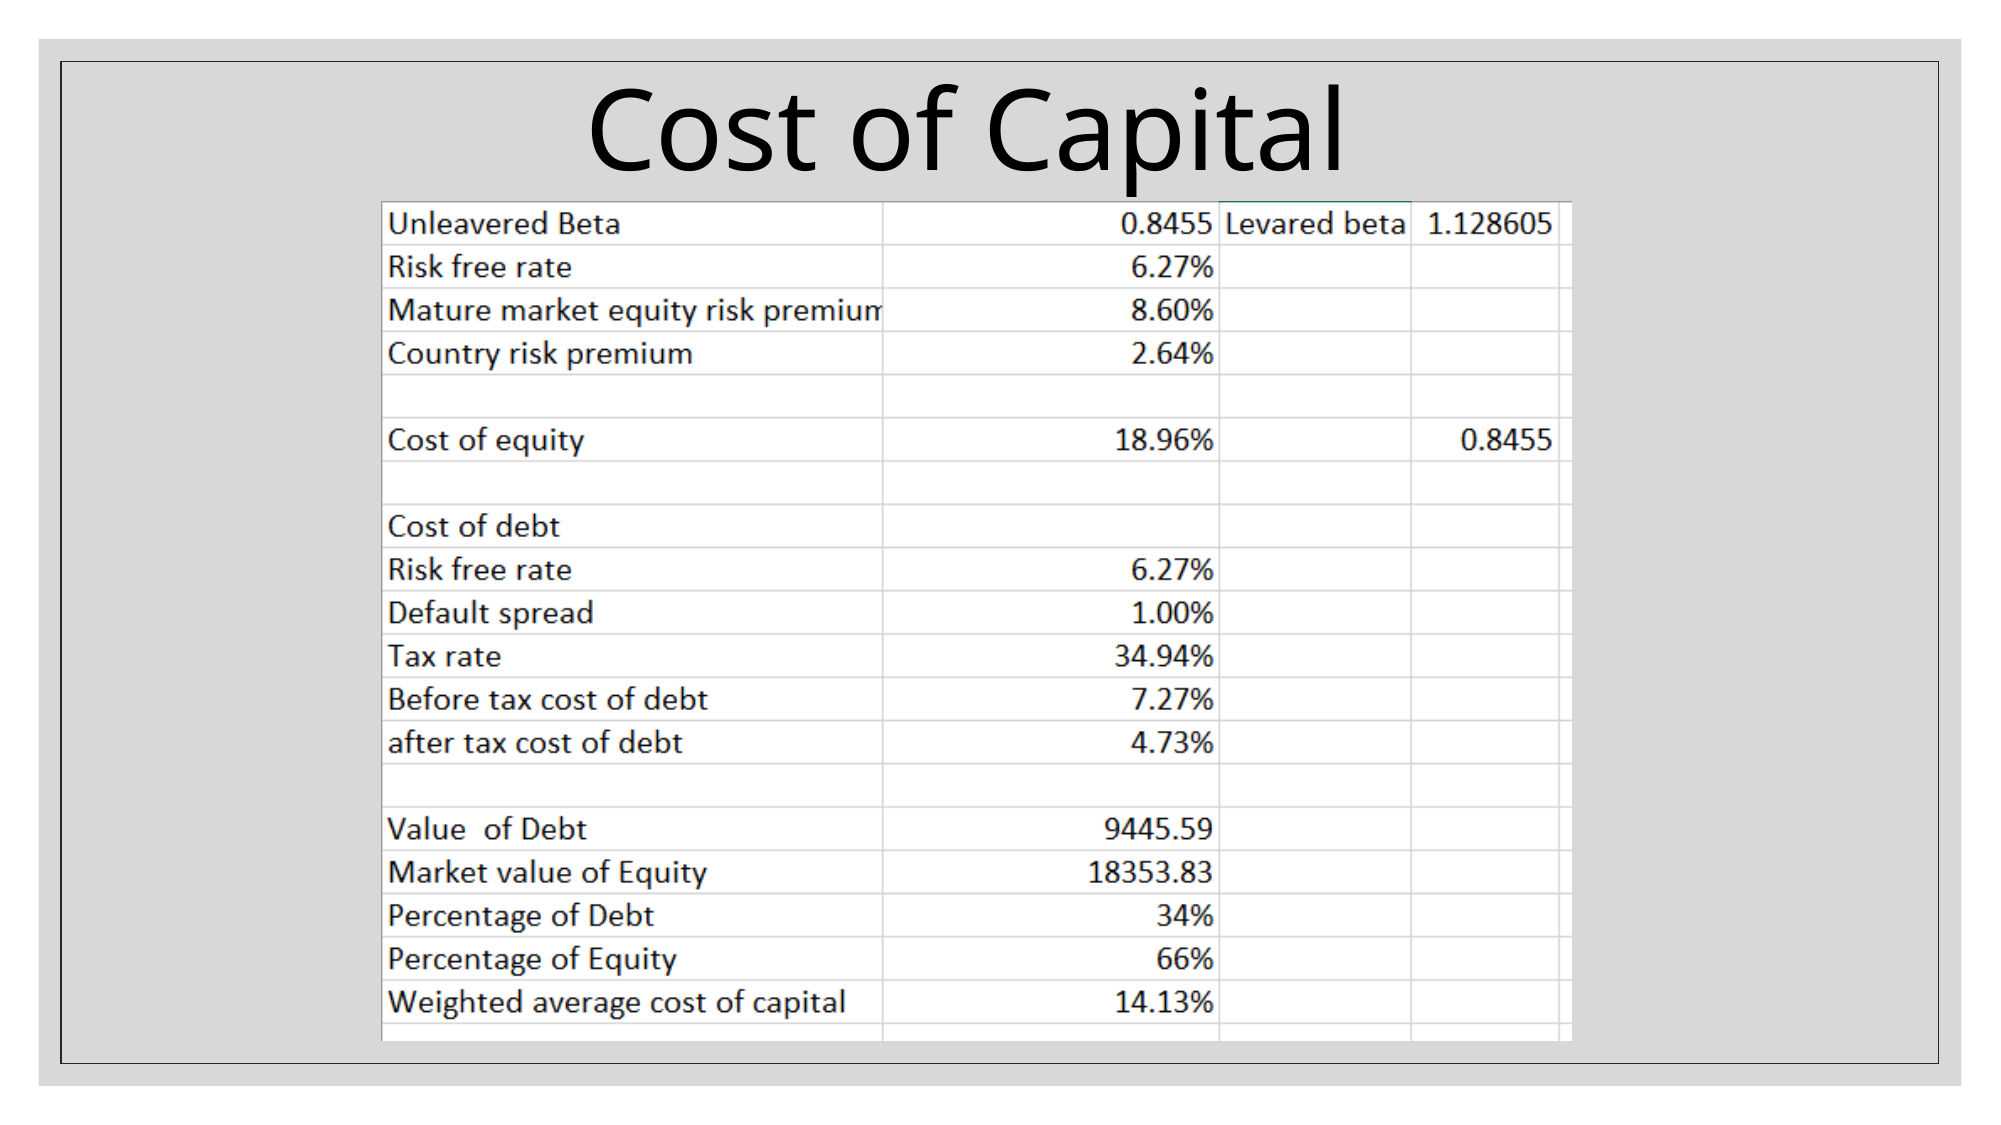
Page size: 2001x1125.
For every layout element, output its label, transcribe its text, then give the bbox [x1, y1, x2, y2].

picture [381, 201, 1572, 1041]
text_box Cost of Capital [569, 50, 1364, 198]
